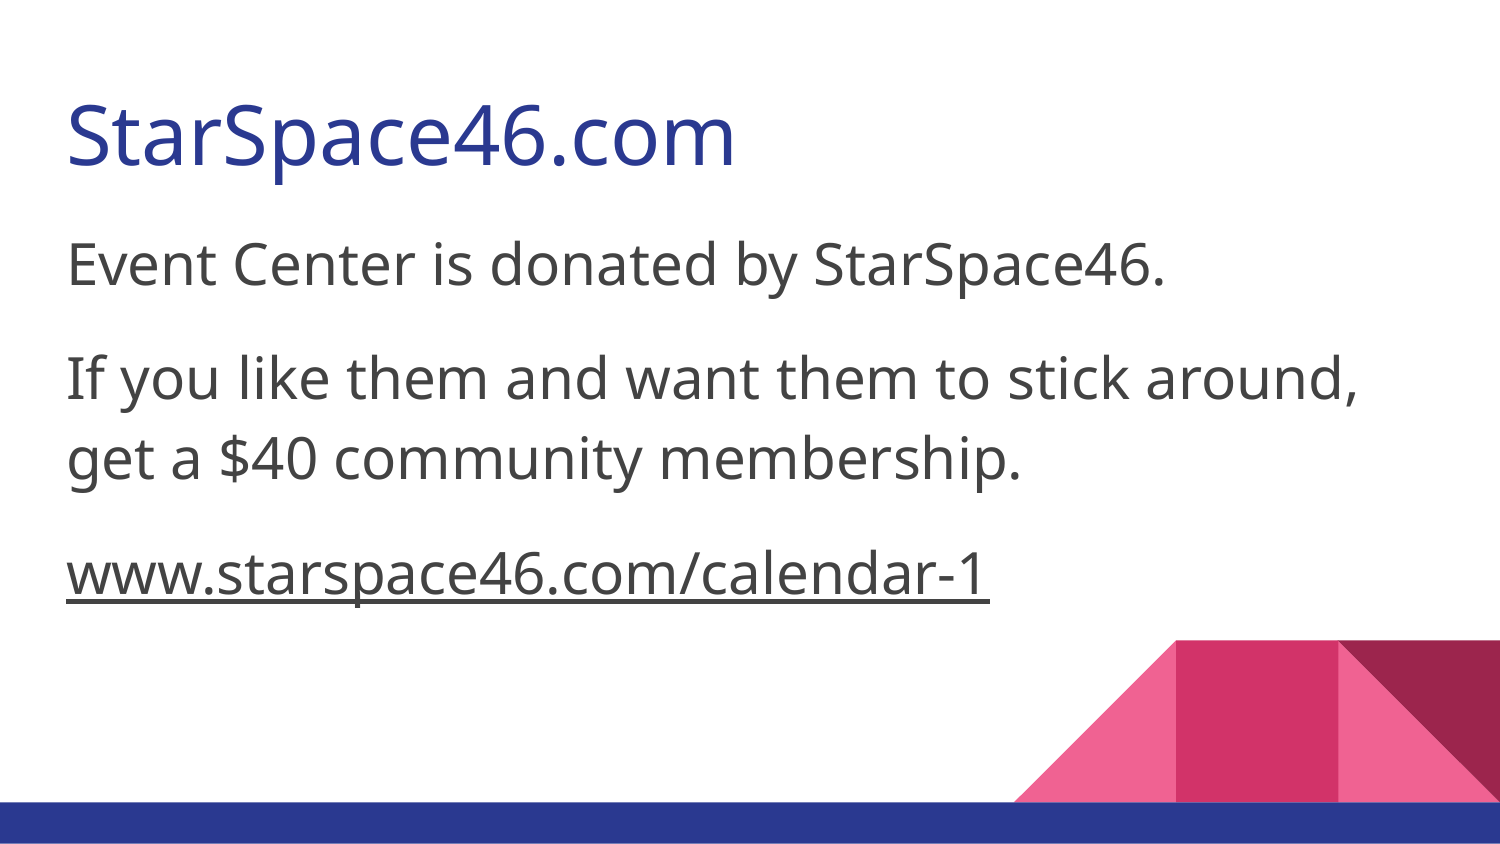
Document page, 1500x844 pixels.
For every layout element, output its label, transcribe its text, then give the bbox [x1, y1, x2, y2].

list Event Center is donated by StarSpace46. If you like them and want them to stick around, get a $40 community membership. www.starspace46.com/calendar-1 [51, 201, 1449, 750]
title StarSpace46.com [51, 67, 1449, 167]
